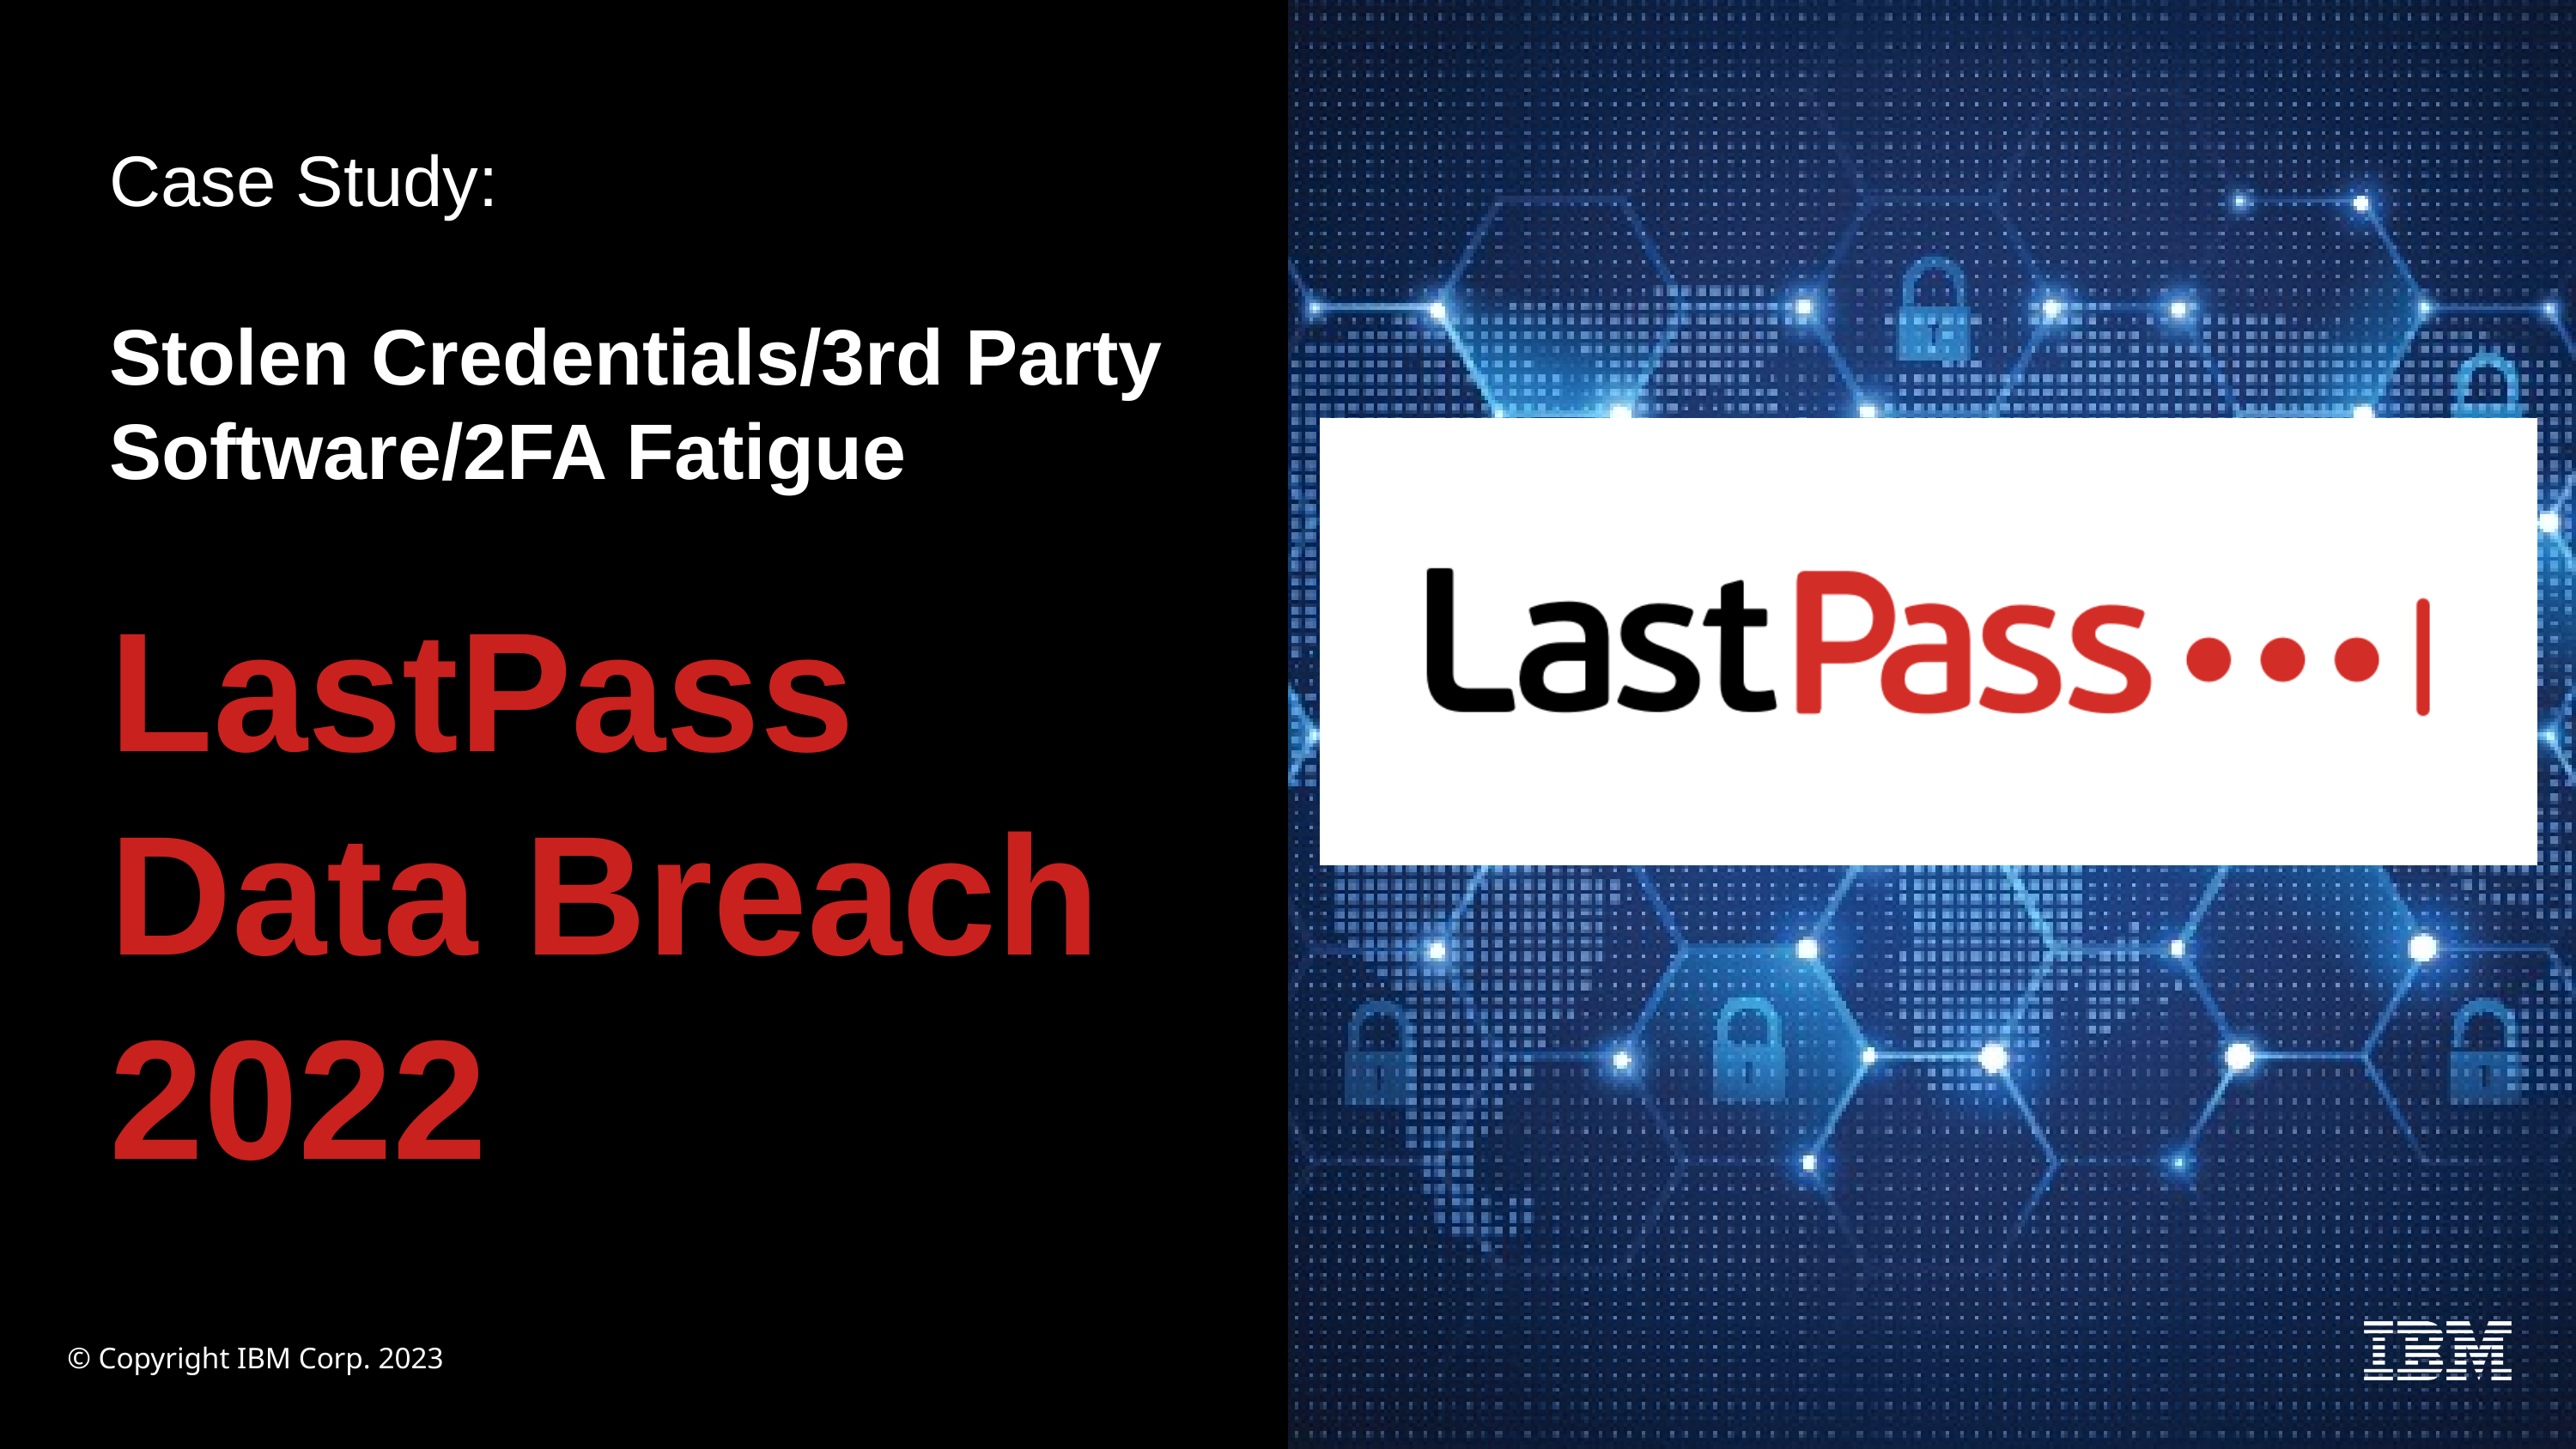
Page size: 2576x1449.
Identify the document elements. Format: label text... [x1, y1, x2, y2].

picture [1288, 0, 2576, 1449]
text_box Case Study: Stolen Credentials/3rd Party Software/2FA Fatigue LastPass Data Breach 2022 [96, 129, 1192, 1127]
